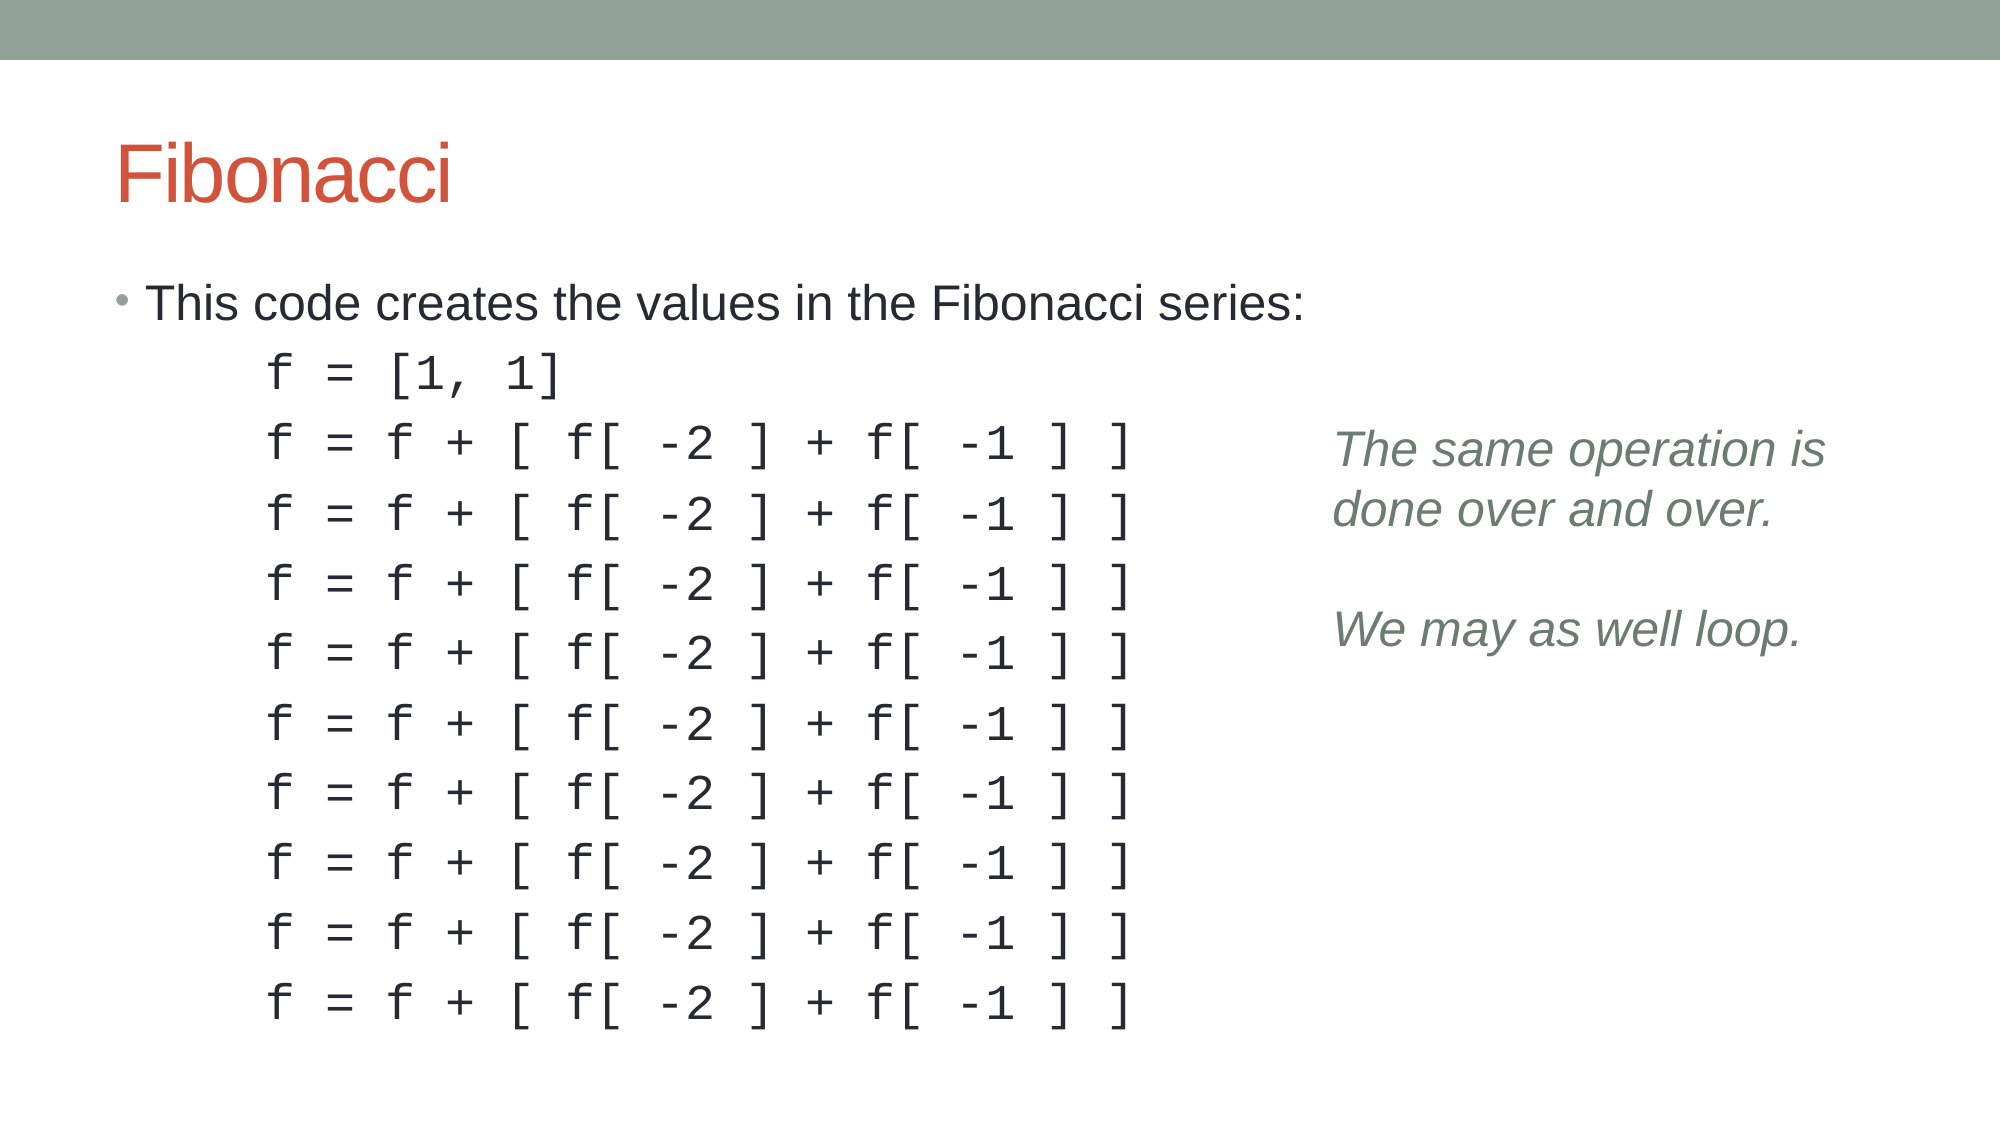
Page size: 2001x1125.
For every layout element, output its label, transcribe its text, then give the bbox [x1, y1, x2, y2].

title Fibonacci [99, 87, 1900, 250]
list This code creates the values in the Fibonacci series: f = [1, 1] f = f + [ f[ -2 ] + f[ -1 ] ] f = f + [ f[ -2 ] + f[ -1 ] ] f = f + [ f[ -2 ] + f[ -1 ] ] f = f + [ f[ -2 ] + f[ -1 ] ] f = f + [ f[ -2 ] + f[ -1 ] ] f = f + [ f[ -2 ] + f[ -1 ] ] f = f + [ f[ -2 ] + f[ -1 ] ] f = f + [ f[ -2 ] + f[ -1 ] ] f = f + [ f[ -2 ] + f[ -1 ] ] [99, 262, 1900, 1063]
text_box The same operation is done over and over. We may as well loop. [1317, 409, 1857, 664]
